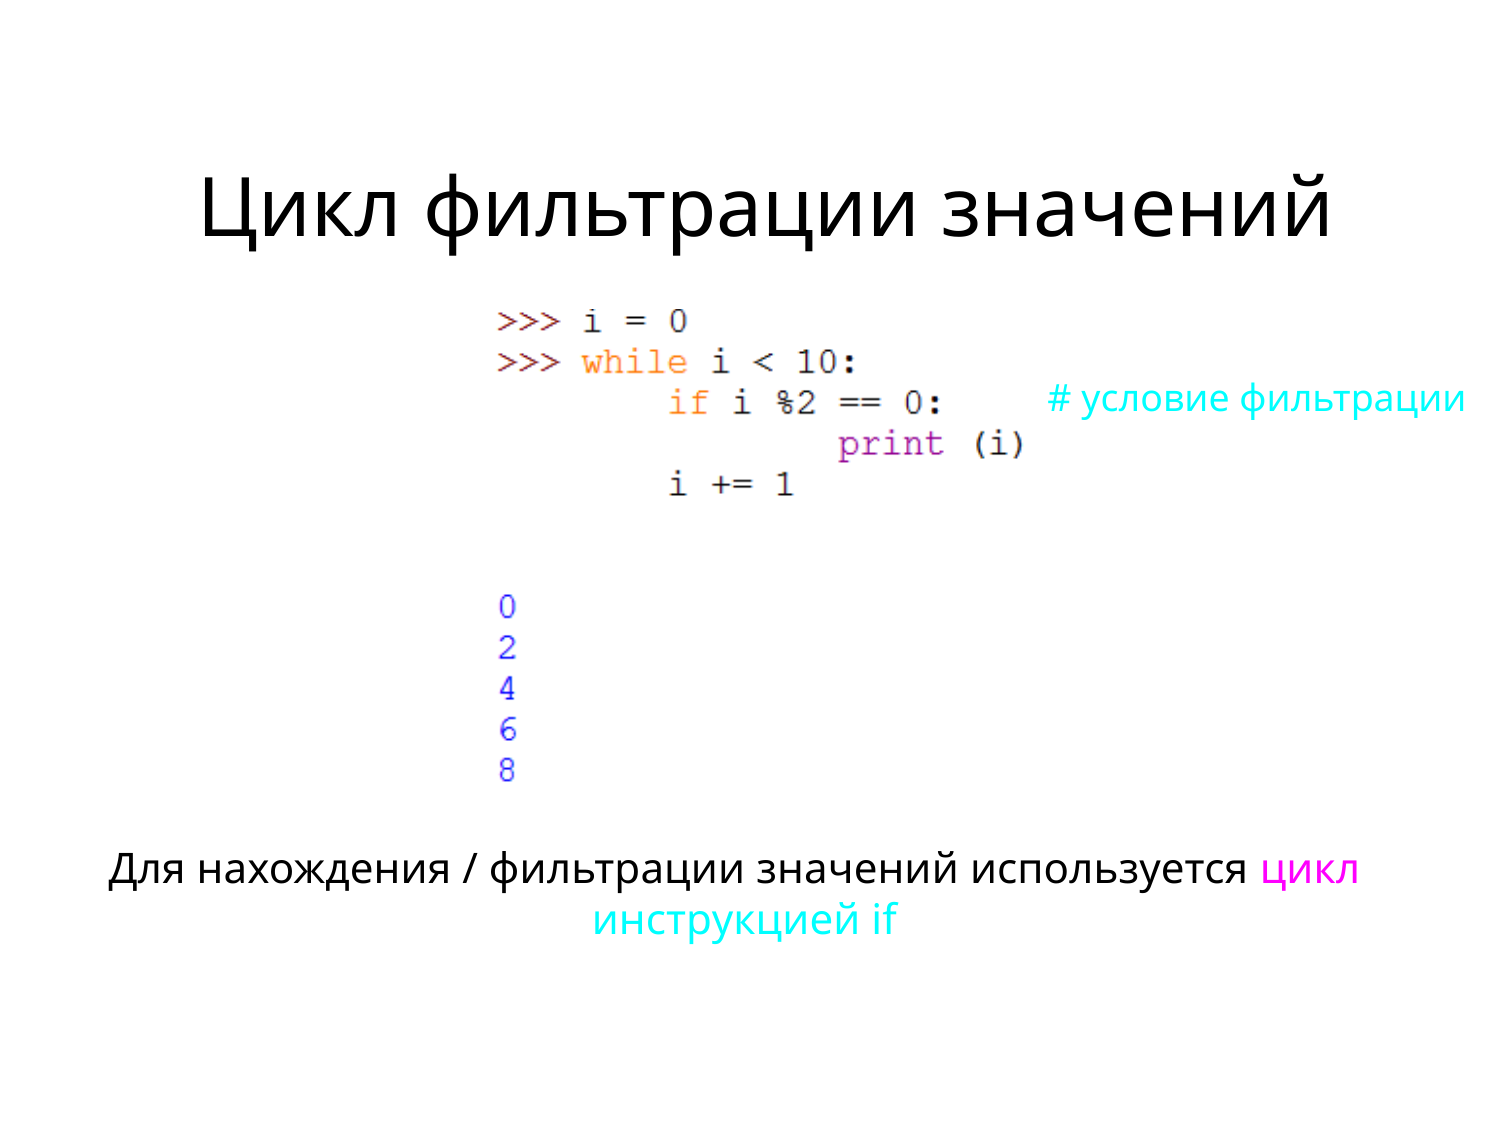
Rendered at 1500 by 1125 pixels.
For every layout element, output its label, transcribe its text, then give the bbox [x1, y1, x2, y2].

title Цикл фильтрации значений [123, 97, 1409, 310]
text_box # условие фильтрации [1044, 367, 1482, 427]
text_box Для нахождения / фильтрации значений используется цикл с инструкцией if. [88, 839, 1412, 946]
picture [493, 309, 1039, 783]
